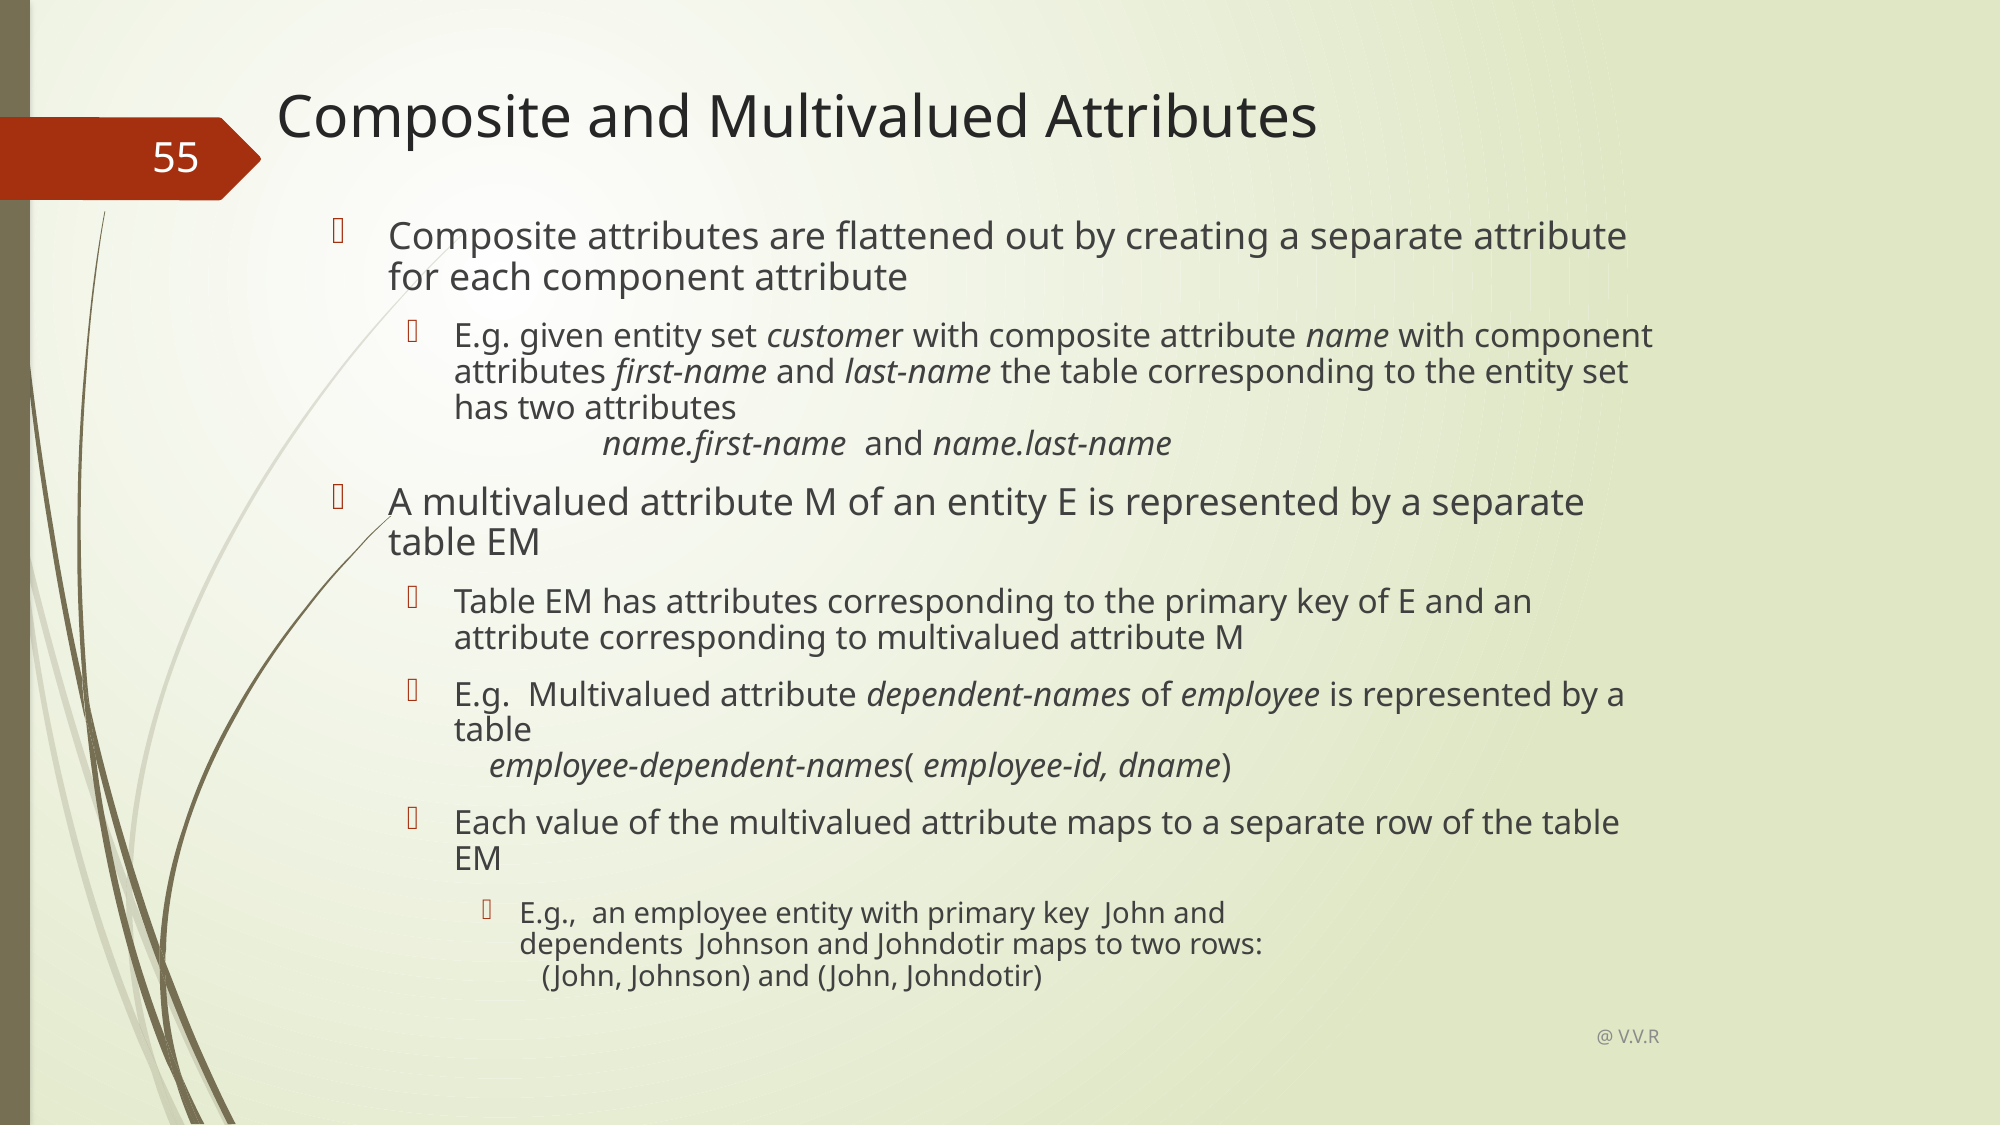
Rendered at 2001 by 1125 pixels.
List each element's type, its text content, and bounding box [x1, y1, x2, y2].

list Composite attributes are flattened out by creating a separate attribute for each component attribute E.g. given entity set customer with composite attribute name with component attributes first-name and last-name the table corresponding to the entity set has two attributes name.first-name and name.last-name A multivalued attribute M of an entity E is represented by a separate table EM Table EM has attributes corresponding to the primary key of E and an attribute corresponding to multivalued attribute M E.g. Multivalued attribute dependent-names of employee is represented by a table employee-dependent-names( employee-id, dname) Each value of the multivalued attribute maps to a separate row of the table EM E.g., an employee entity with primary key John and dependents Johnson and Johndotir maps to two rows: (John, Johnson) and (John, Johndotir) [316, 209, 1684, 1093]
footer @ V.V.R [424, 1006, 1675, 1067]
title Composite and Multivalued Attributes [261, 71, 1714, 157]
slide_number 55 [87, 129, 216, 190]
